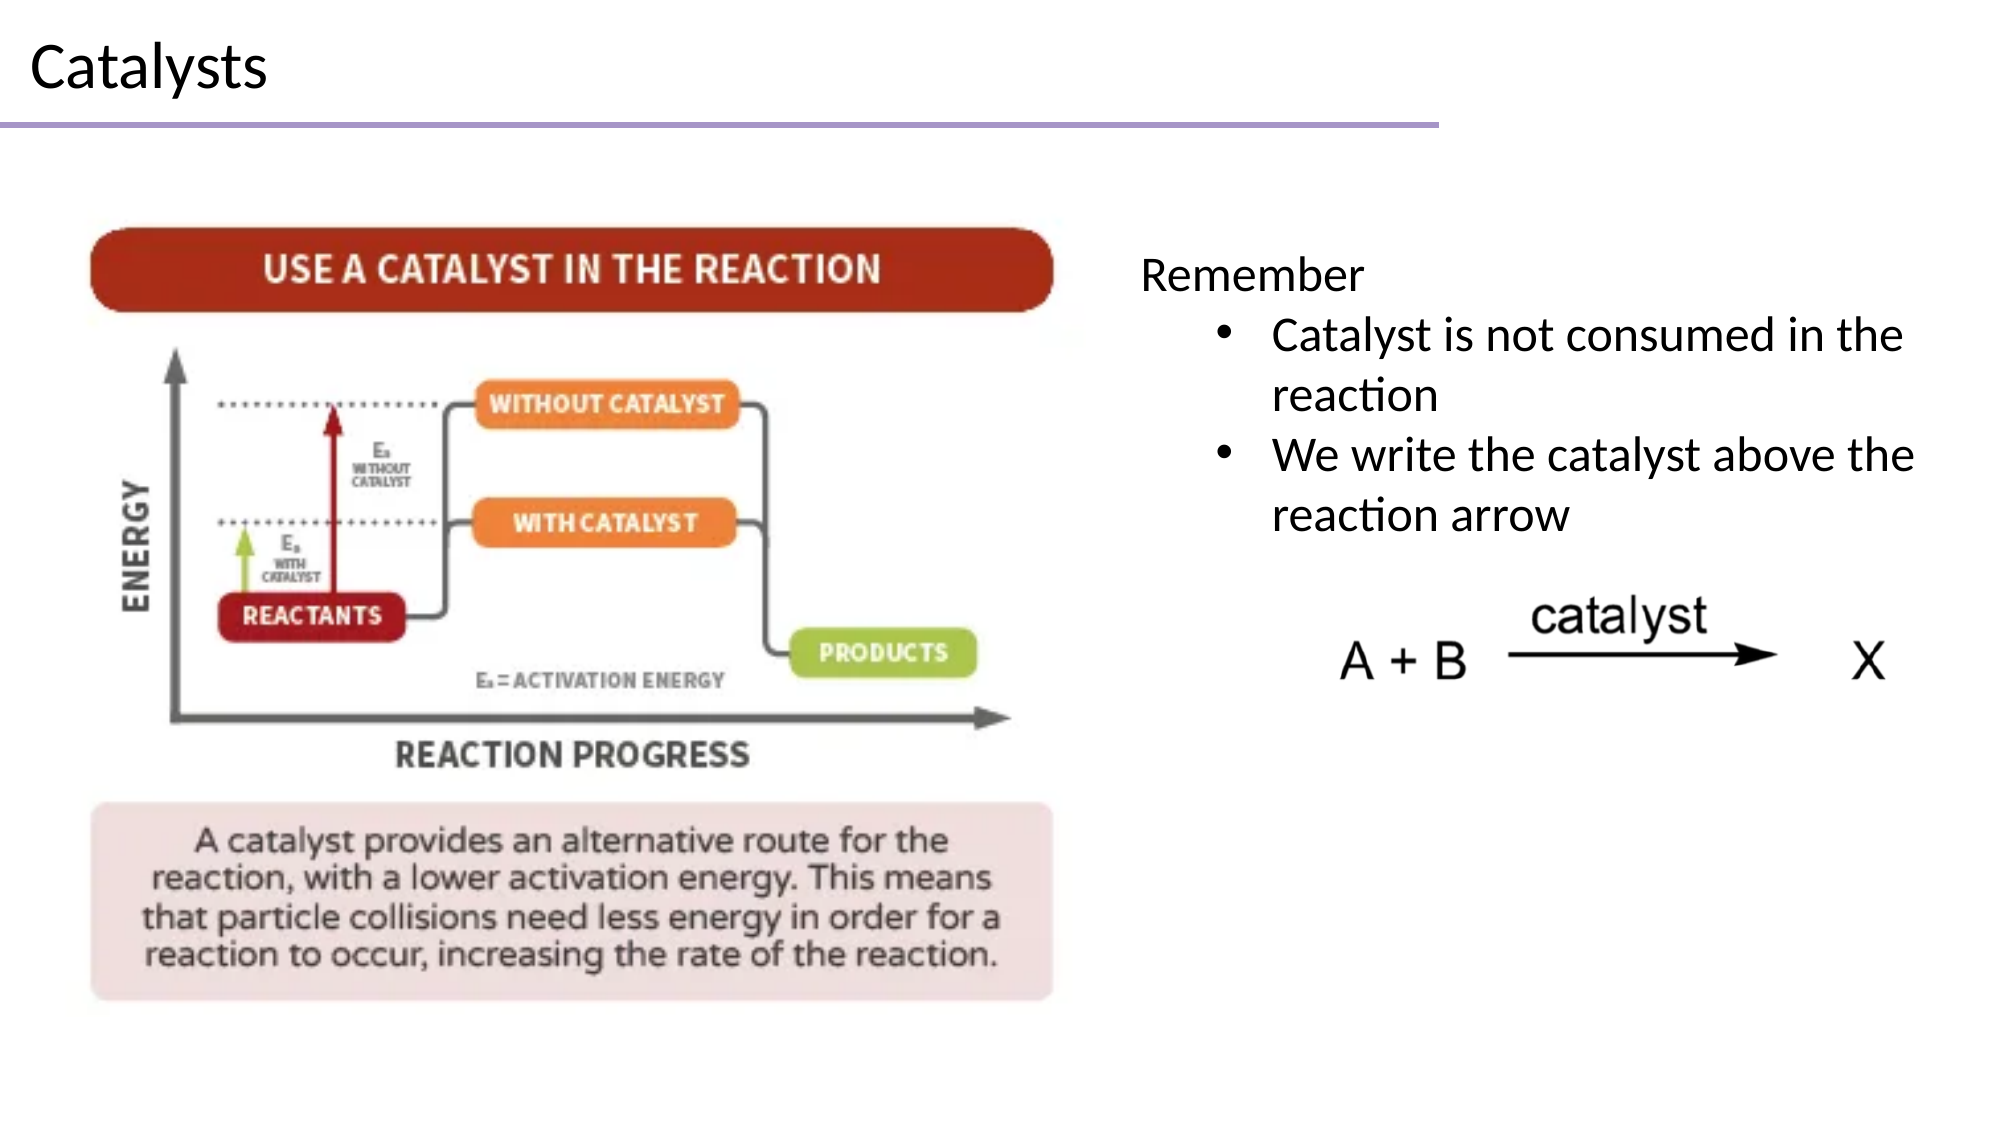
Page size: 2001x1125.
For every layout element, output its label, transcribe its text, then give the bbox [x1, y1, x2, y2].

text_box Remember Catalyst is not consumed in the reaction We write the catalyst above the reaction arrow [1125, 234, 1986, 550]
picture [57, 194, 1086, 1017]
picture [1329, 572, 1886, 692]
text_box Catalysts [15, 13, 1039, 109]
